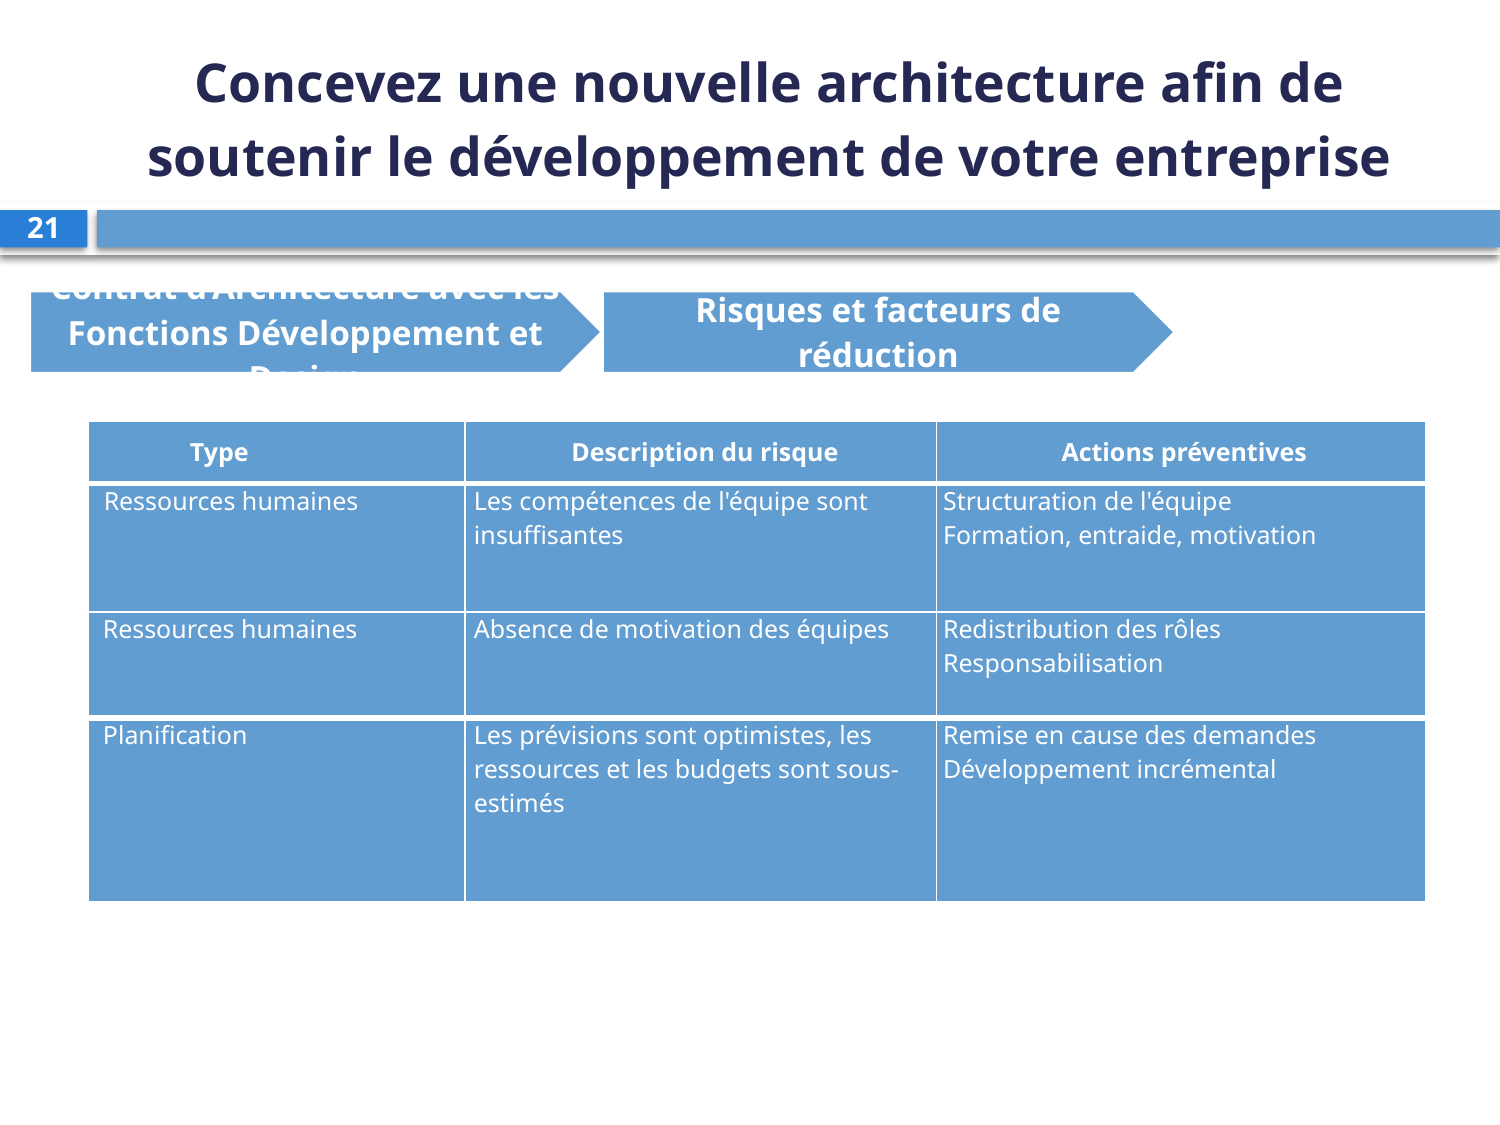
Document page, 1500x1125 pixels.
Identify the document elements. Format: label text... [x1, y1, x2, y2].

table_header Type [89, 422, 464, 481]
table_cell Ressources humaines [89, 486, 464, 611]
table_header Actions préventives [937, 422, 1425, 481]
title Concevez une nouvelle architecture afin de soutenir le développement de votre entreprise [100, 37, 1438, 200]
list [29, 262, 1471, 1000]
table_cell Les prévisions sont optimistes, les ressources et les budgets sont sous-estimés [466, 721, 936, 901]
table_cell Les compétences de l'équipe sont insuffisantes [466, 486, 936, 611]
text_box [29, 290, 1176, 374]
table_cell Redistribution des rôles Responsabilisation [937, 613, 1425, 715]
table_cell Structuration de l'équipe Formation, entraide, motivation [937, 486, 1425, 611]
table_cell Ressources humaines [89, 613, 464, 715]
table_cell Planification [89, 721, 464, 901]
table_header Description du risque [466, 422, 936, 481]
table_cell Absence de motivation des équipes [466, 613, 936, 715]
table_cell Remise en cause des demandes Développement incrémental [937, 721, 1425, 901]
slide_number 21 [0, 208, 88, 249]
